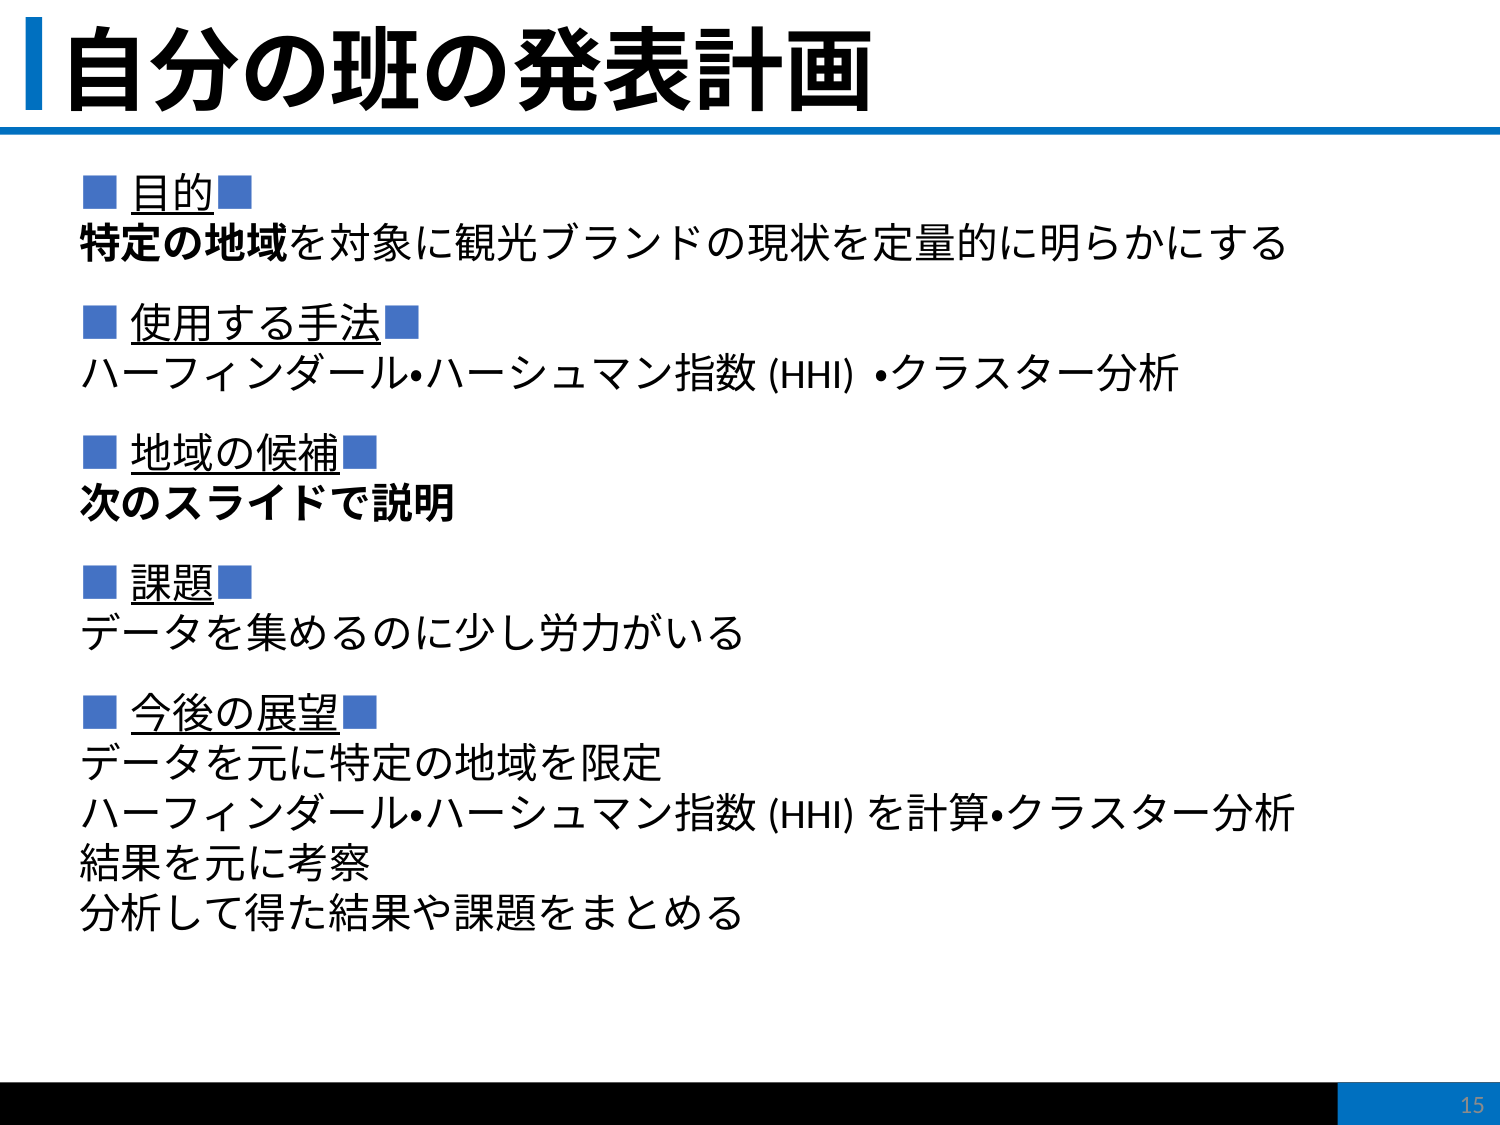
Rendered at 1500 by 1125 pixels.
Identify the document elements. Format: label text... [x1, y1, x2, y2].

title 自分の班の発表計画 [43, 17, 1338, 131]
text_box ■⽬的■ 特定の地域を対象に観光ブランドの現状を定量的に明らかにする ■使用する手法■ ハーフィンダール・ハーシュマン指数(HHI) ・クラスター分析 ■地域の候補■ 次のスライドで説明 ■課題■ データを集めるのに少し労力がいる ■今後の展望■ データを元に特定の地域を限定 ハーフィンダール・ハーシュマン指数(HHI)を計算・クラスター分析 結果を元に考察 分析して得た結果や課題をまとめる [64, 159, 1375, 945]
slide_number 15 [1337, 1082, 1500, 1125]
